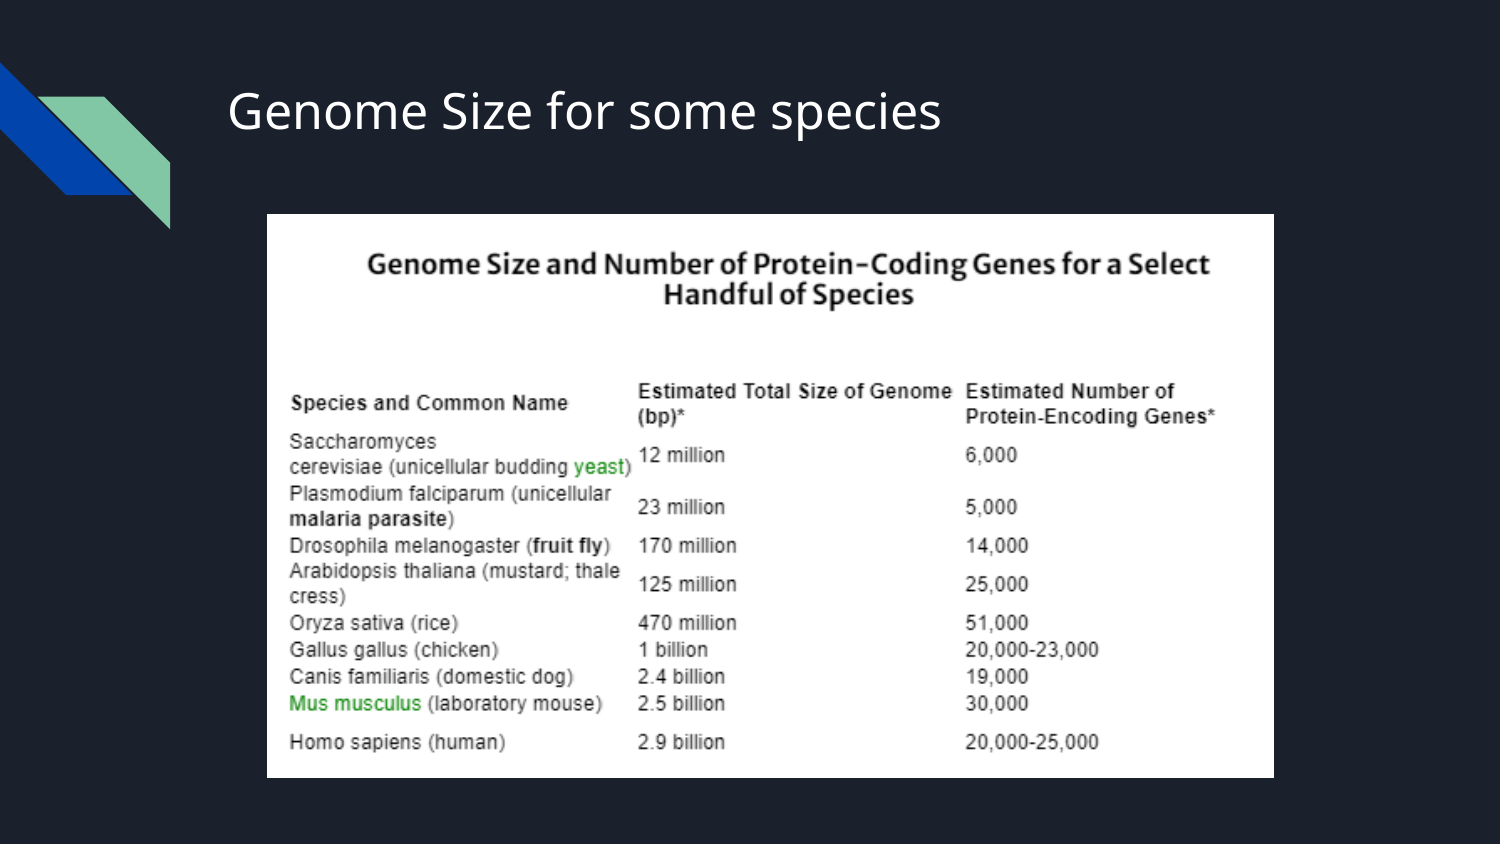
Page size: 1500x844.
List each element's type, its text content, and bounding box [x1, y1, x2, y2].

title Genome Size for some species [212, 64, 1368, 215]
picture [267, 214, 1275, 778]
